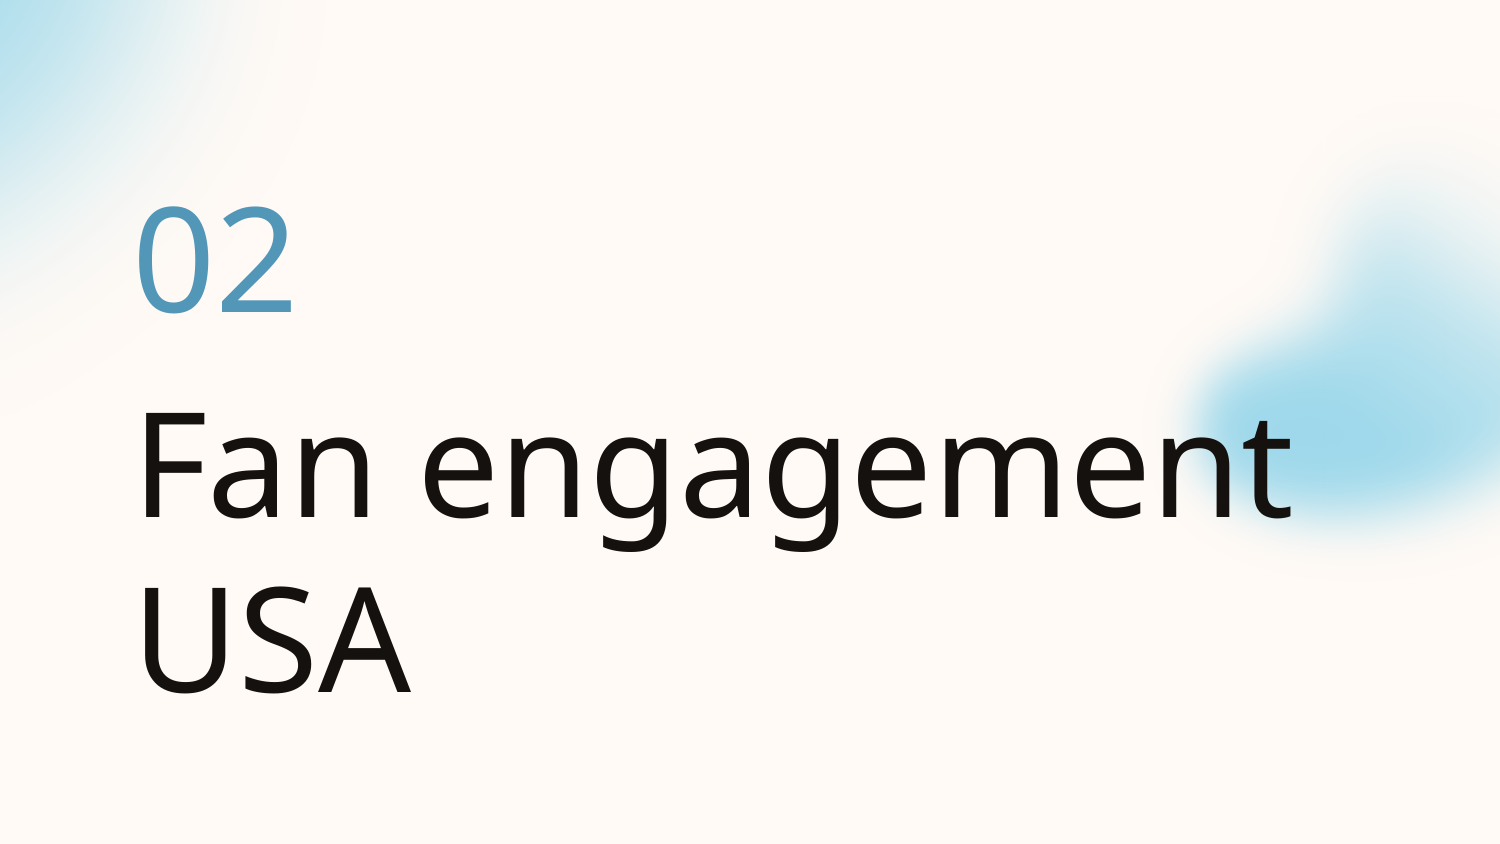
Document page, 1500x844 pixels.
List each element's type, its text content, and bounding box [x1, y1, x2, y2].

picture [963, 0, 1500, 844]
title Fan engagement USA [117, 357, 1403, 563]
title 02 [117, 151, 1382, 358]
picture [0, 0, 673, 742]
